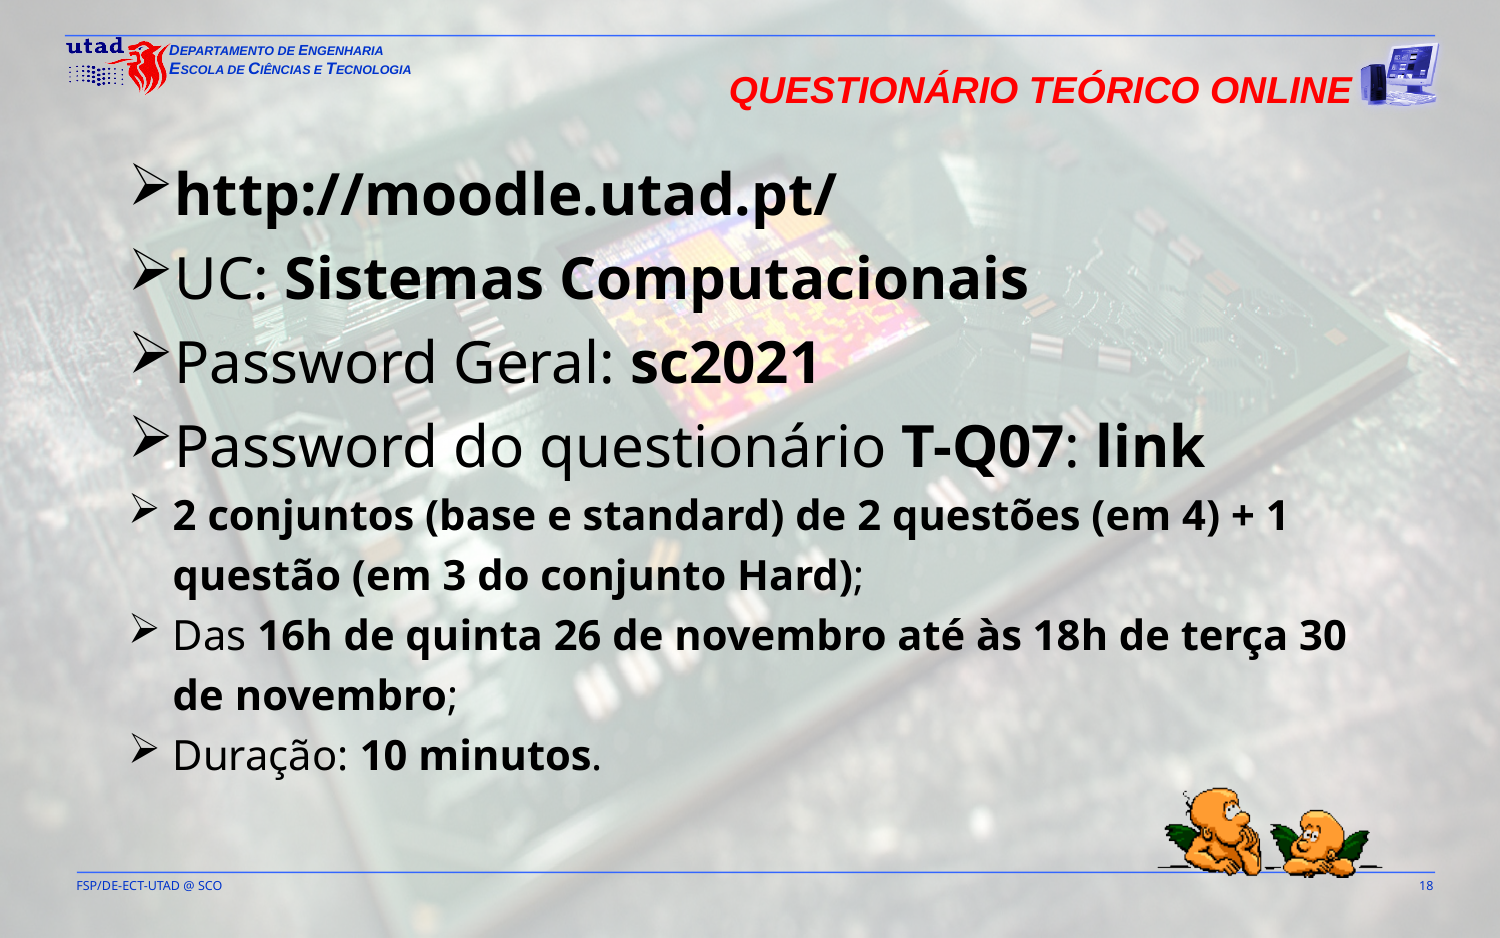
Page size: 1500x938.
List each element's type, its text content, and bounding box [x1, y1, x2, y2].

picture [1352, 33, 1447, 115]
title Questionário Teórico Online [493, 35, 1365, 105]
picture [776, 783, 1435, 878]
text_box http://moodle.utad.pt/ UC: Sistemas Computacionais Password Geral: sc2021 Password do questionário T-Q07: link 2 conjuntos (base e standard) de 2 questões (em 4) + 1 questão (em 3 do conjunto Hard); Das 16h de quinta 26 de novembro até às 18h de terça 30 de novembro; Duração: 10 minutos. [88, 137, 1412, 785]
picture [64, 35, 172, 97]
